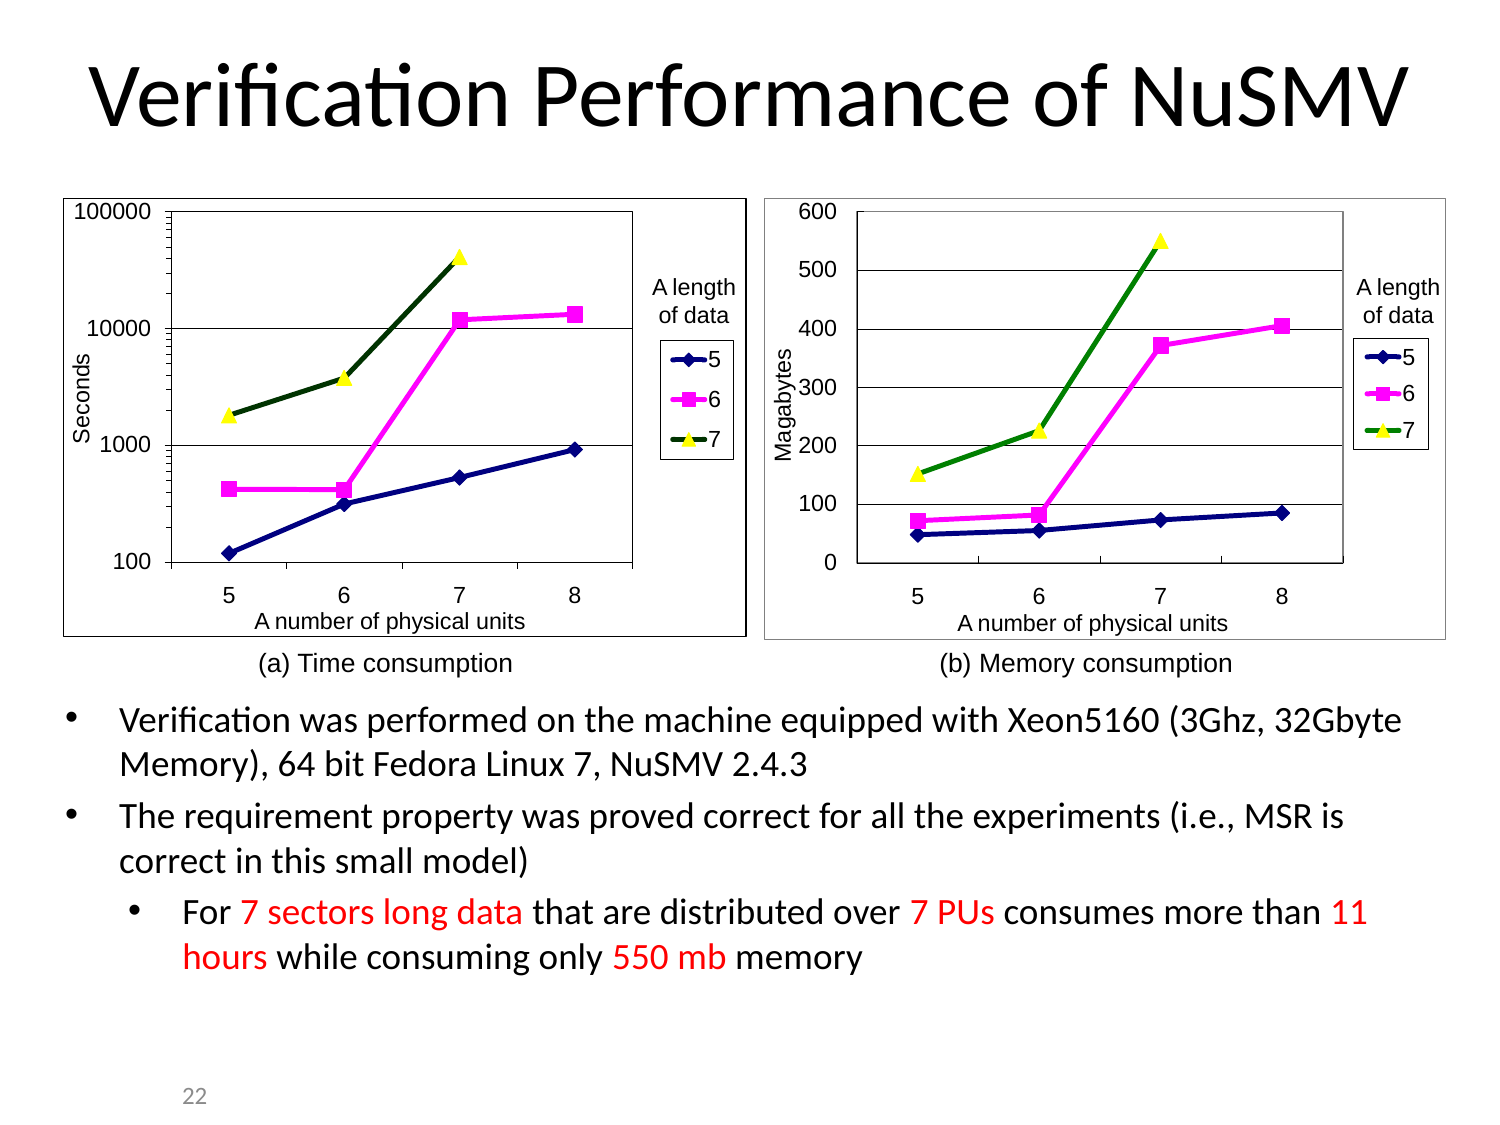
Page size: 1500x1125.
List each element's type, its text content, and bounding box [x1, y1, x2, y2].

list Verification was performed on the machine equipped with Xeon5160 (3Ghz, 32Gbyte Memory), 64 bit Fedora Linux 7, NuSMV 2.4.3 The requirement property was proved correct for all the experiments (i.e., MSR is correct in this small model) For 7 sectors long data that are distributed over 7 PUs consumes more than 11 hours while consuming only 550 mb memory [50, 687, 1463, 988]
slide_number 22 [75, 1065, 223, 1125]
picture [62, 196, 1463, 688]
title Verification Performance of NuSMV [0, 12, 1500, 168]
